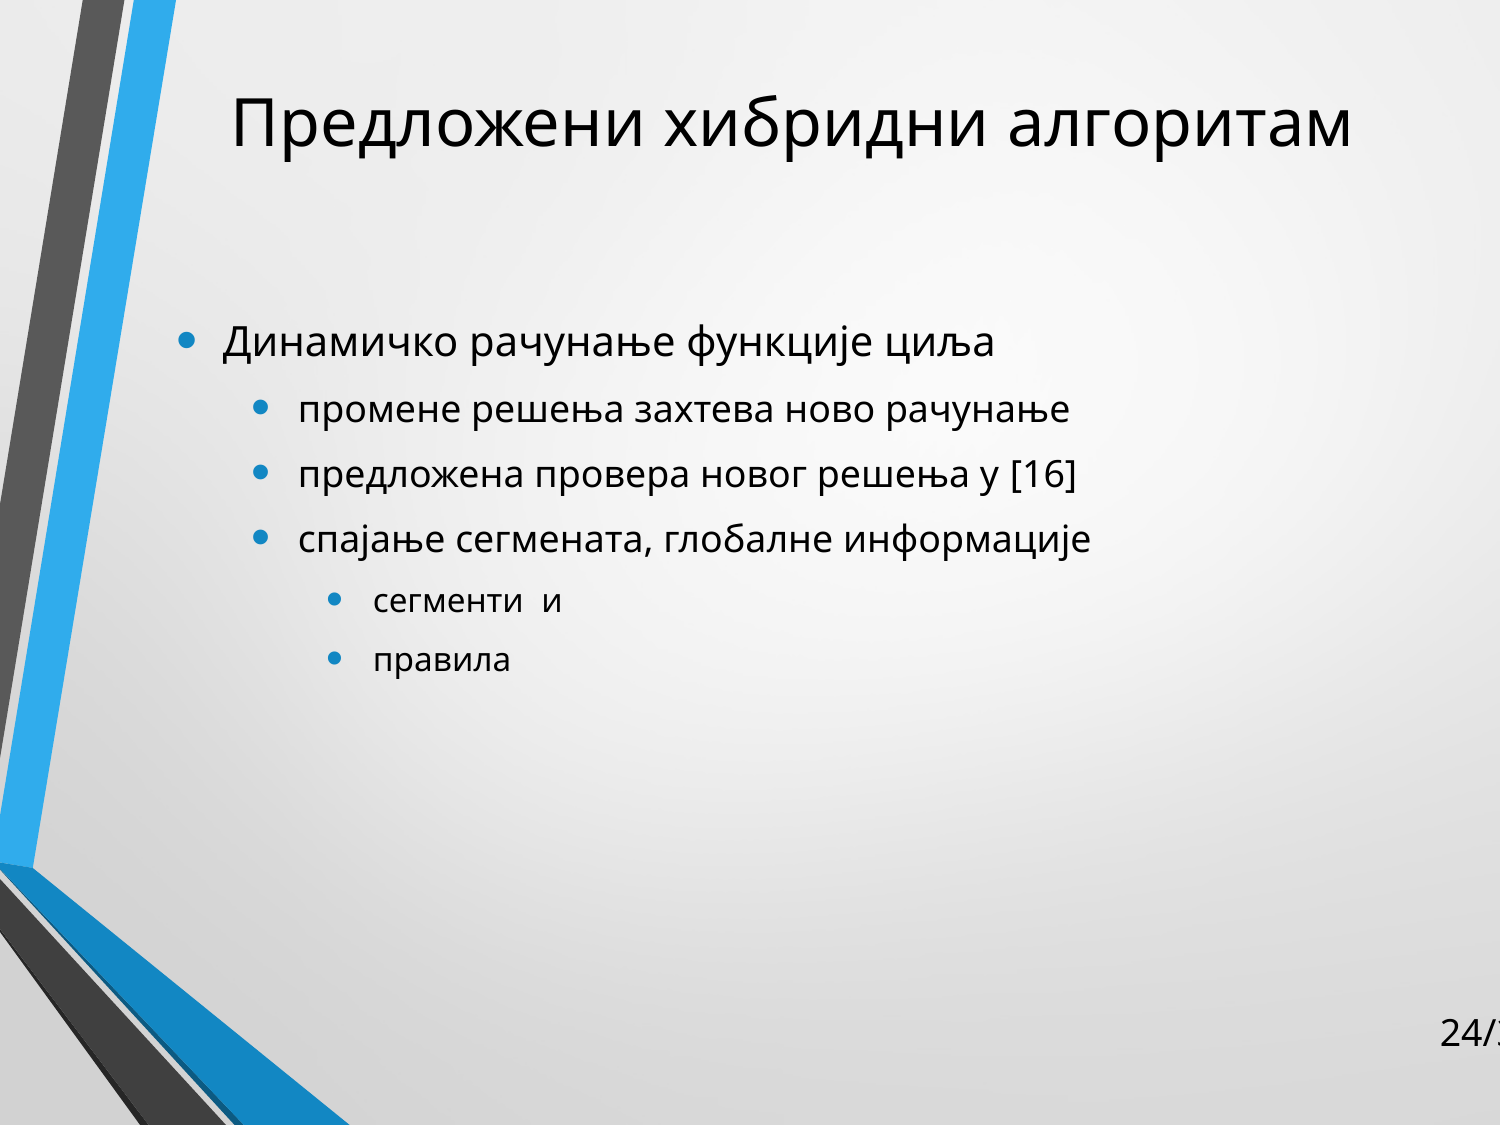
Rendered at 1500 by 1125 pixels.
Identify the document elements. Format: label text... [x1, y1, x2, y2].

title Предложени хибридни алгоритам [161, 0, 1425, 240]
